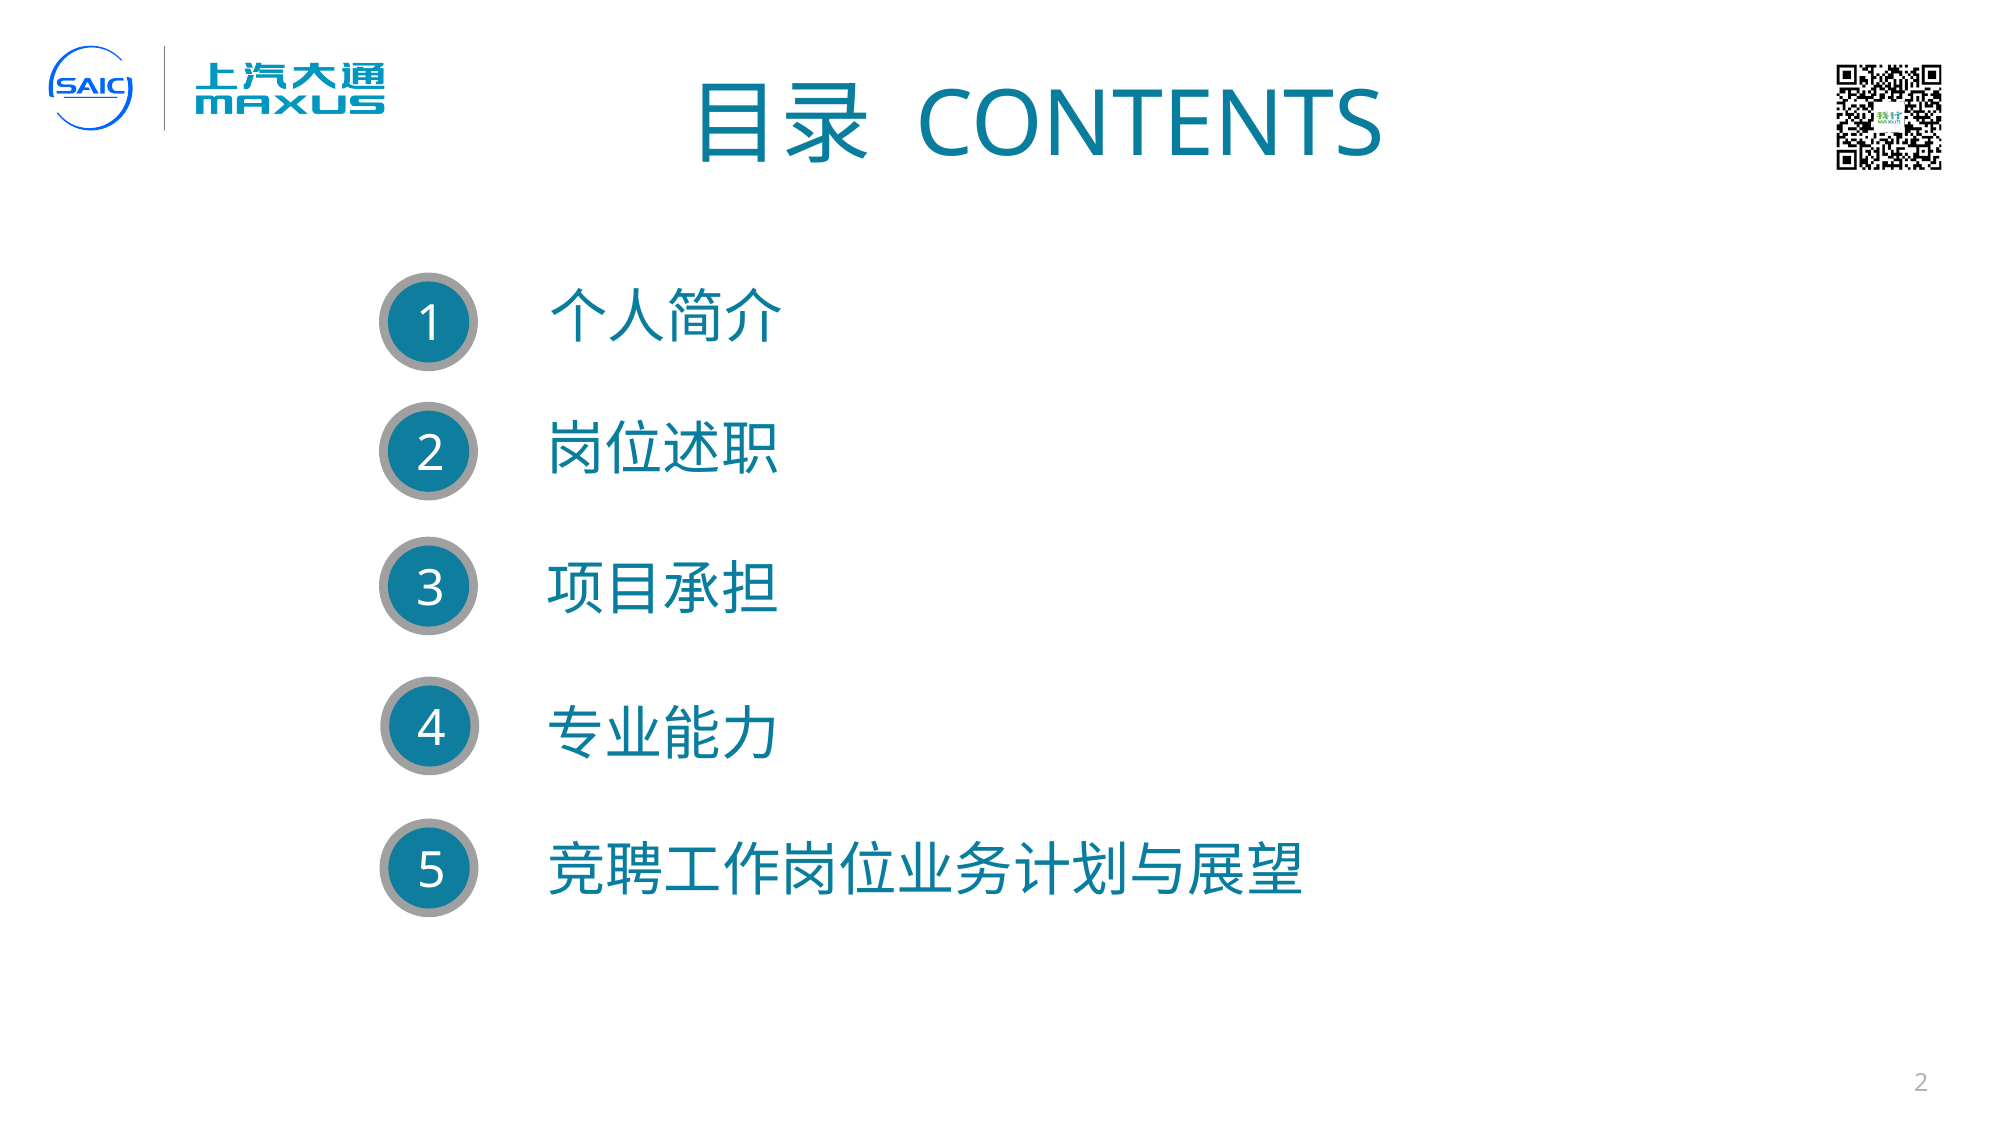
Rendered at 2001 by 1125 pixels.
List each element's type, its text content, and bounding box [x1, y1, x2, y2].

picture [48, 43, 385, 133]
text_box 竞聘工作岗位业务计划与展望 [532, 832, 1532, 923]
list 岗位述职 [531, 411, 1532, 502]
title 目录 CONTENTS [534, 68, 1540, 189]
list 个人简介 [534, 279, 1535, 370]
text_box 专业能力 [531, 696, 1532, 787]
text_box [379, 818, 479, 918]
list 项目承担 [531, 551, 1532, 642]
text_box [380, 676, 480, 776]
picture [1835, 64, 1942, 170]
slide_number 2 [1593, 1054, 1944, 1114]
picture [360, 100, 385, 104]
